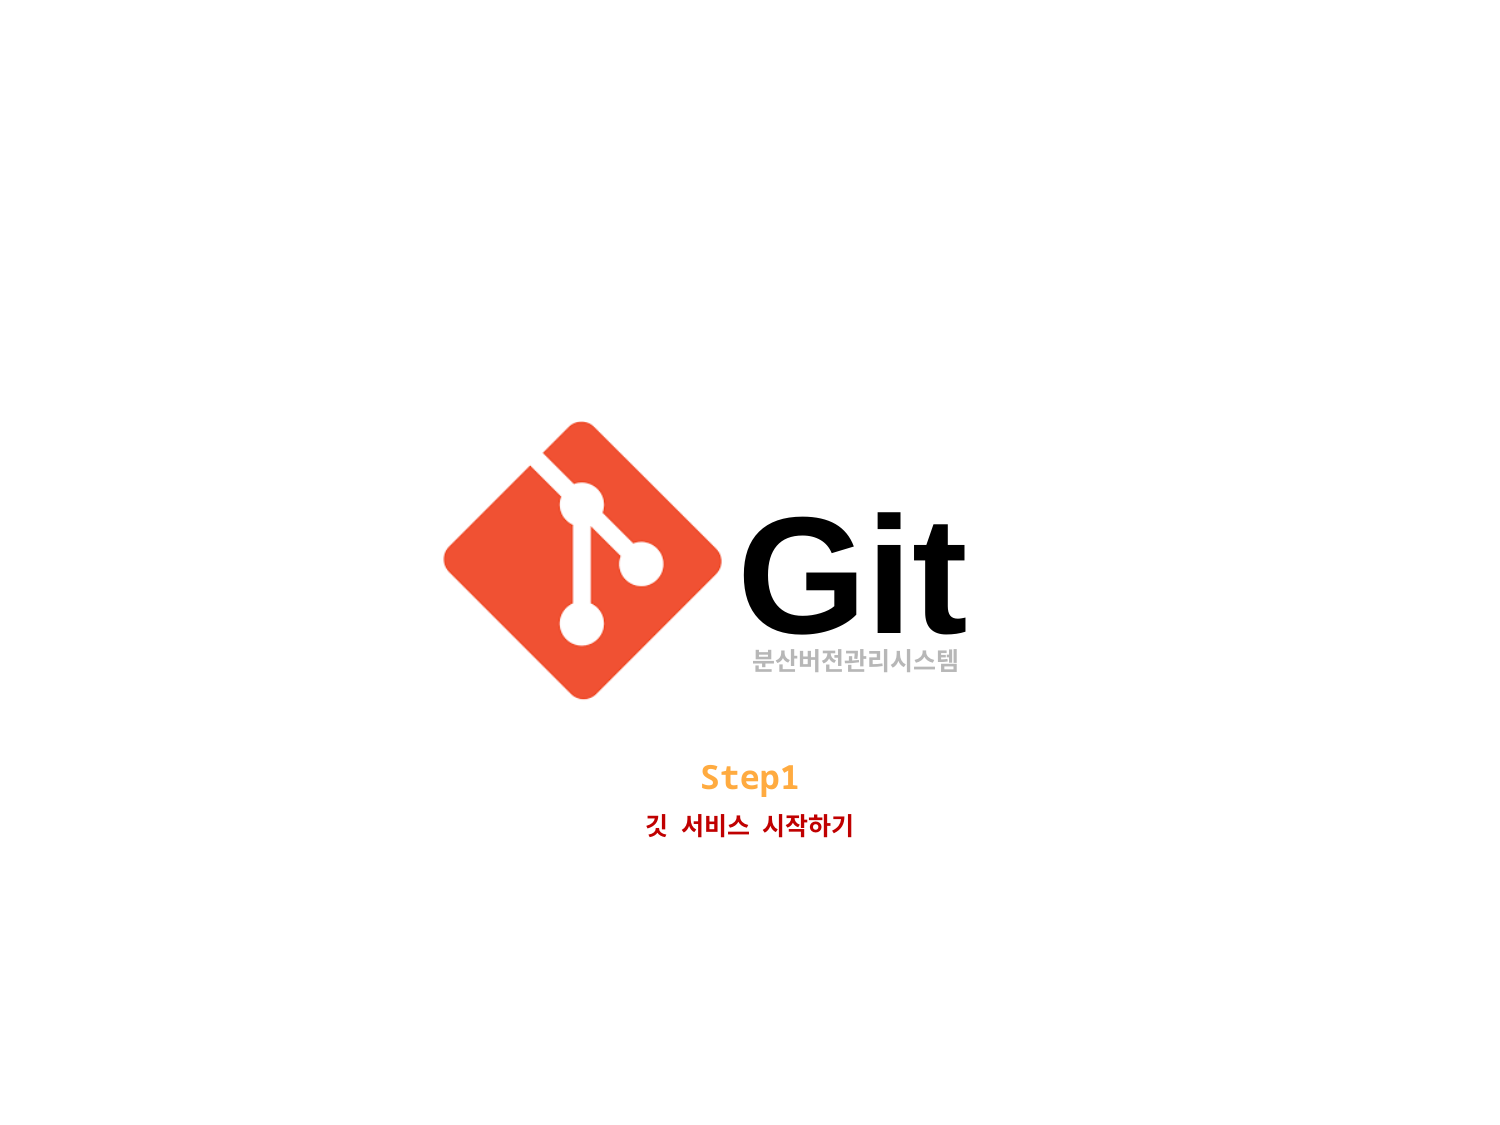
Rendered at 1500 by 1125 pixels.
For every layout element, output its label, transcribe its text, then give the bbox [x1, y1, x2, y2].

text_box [440, 421, 1060, 704]
text_box Step1 깃 서비스 시작하기 [441, 724, 1059, 853]
